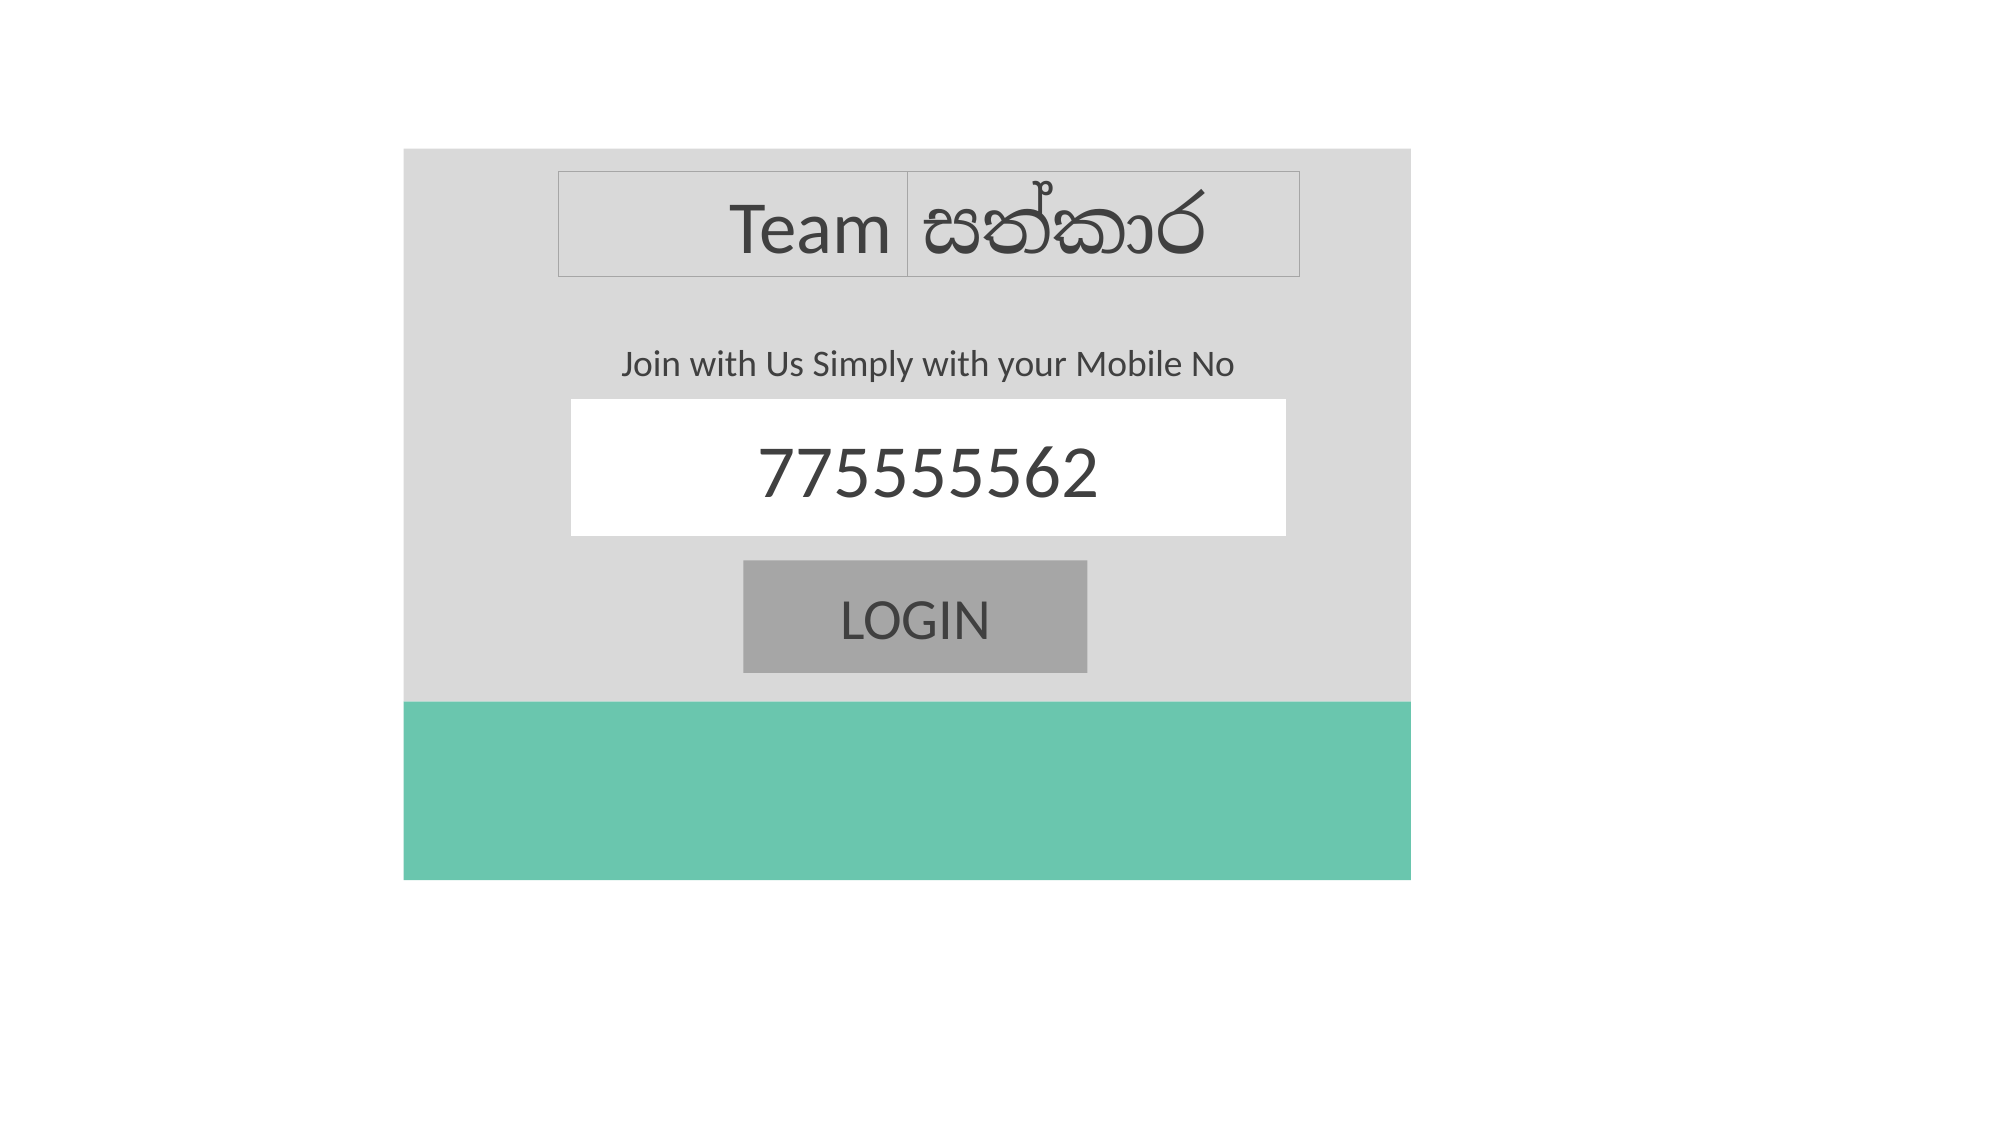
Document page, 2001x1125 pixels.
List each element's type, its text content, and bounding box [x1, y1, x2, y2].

text_box [403, 147, 1412, 702]
text_box 775555562 [570, 398, 1287, 537]
text_box Join with Us Simply with your Mobile No [571, 331, 1286, 392]
text_box සත්කාර [908, 171, 1300, 277]
text_box LOGIN [742, 559, 1088, 674]
text_box [403, 702, 1412, 881]
text_box Team [558, 171, 908, 277]
